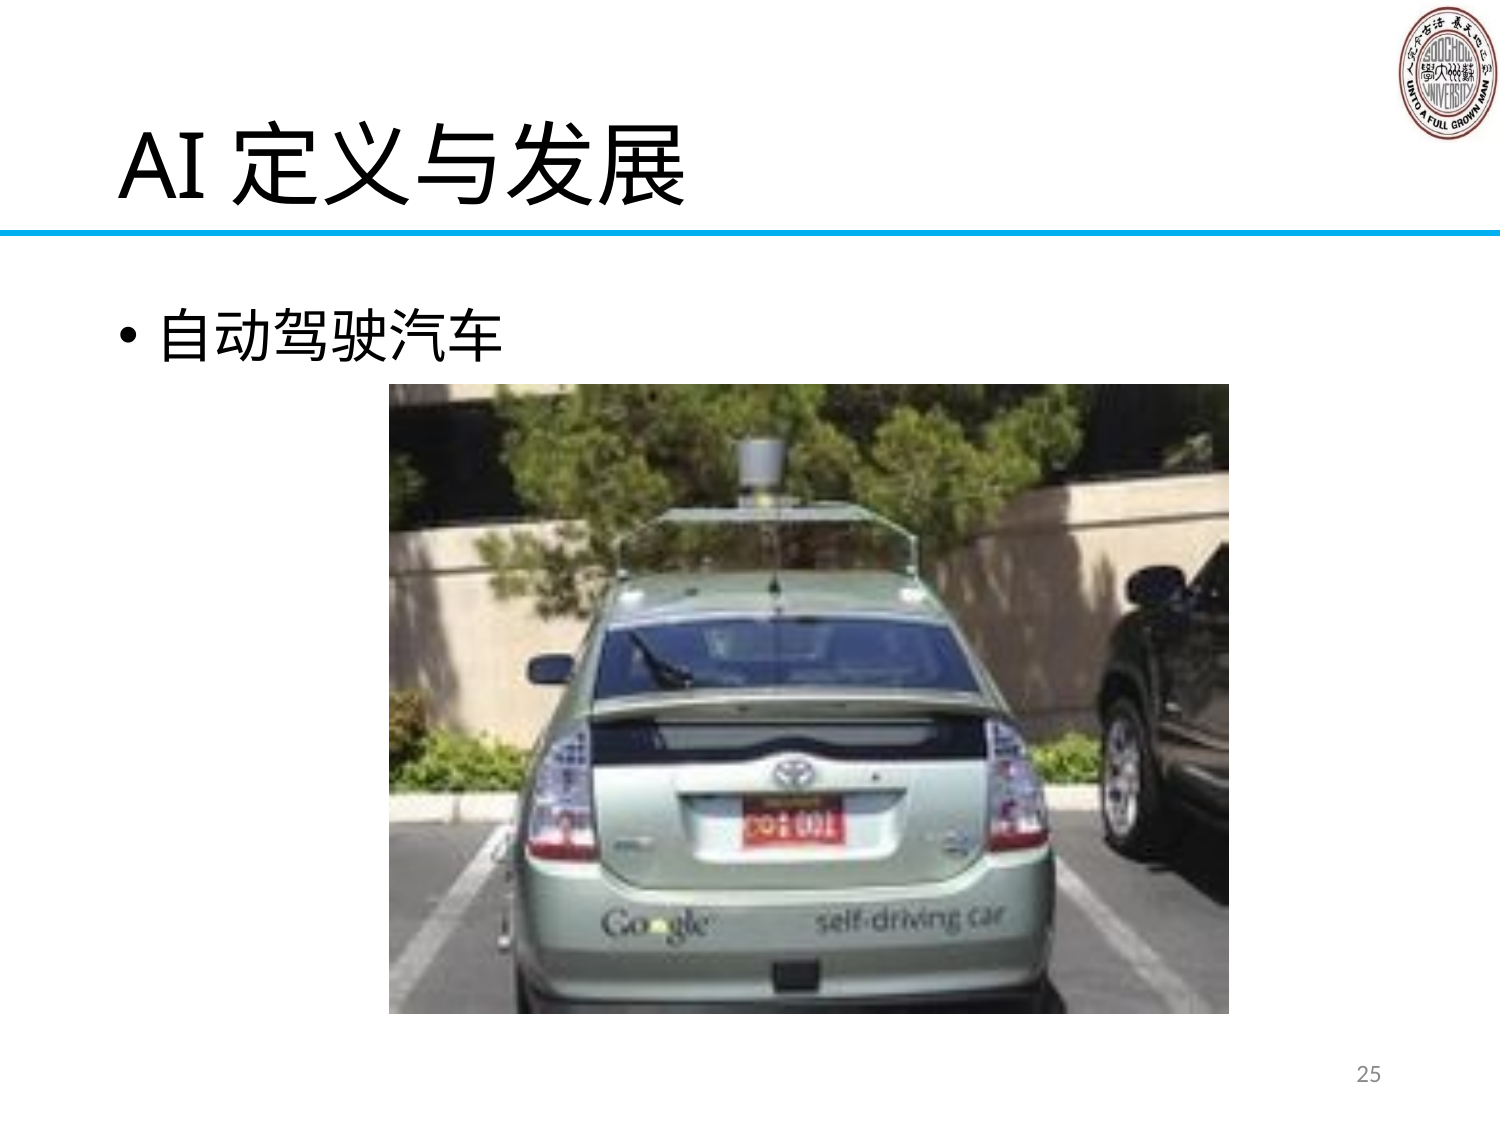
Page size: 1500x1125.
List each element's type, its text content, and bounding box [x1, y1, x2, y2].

title AI定义与发展 [103, 59, 1397, 278]
list 自动驾驶汽车 [103, 299, 1397, 1014]
picture [389, 384, 1229, 1014]
slide_number 25 [1059, 1042, 1397, 1103]
picture [1396, 0, 1500, 143]
